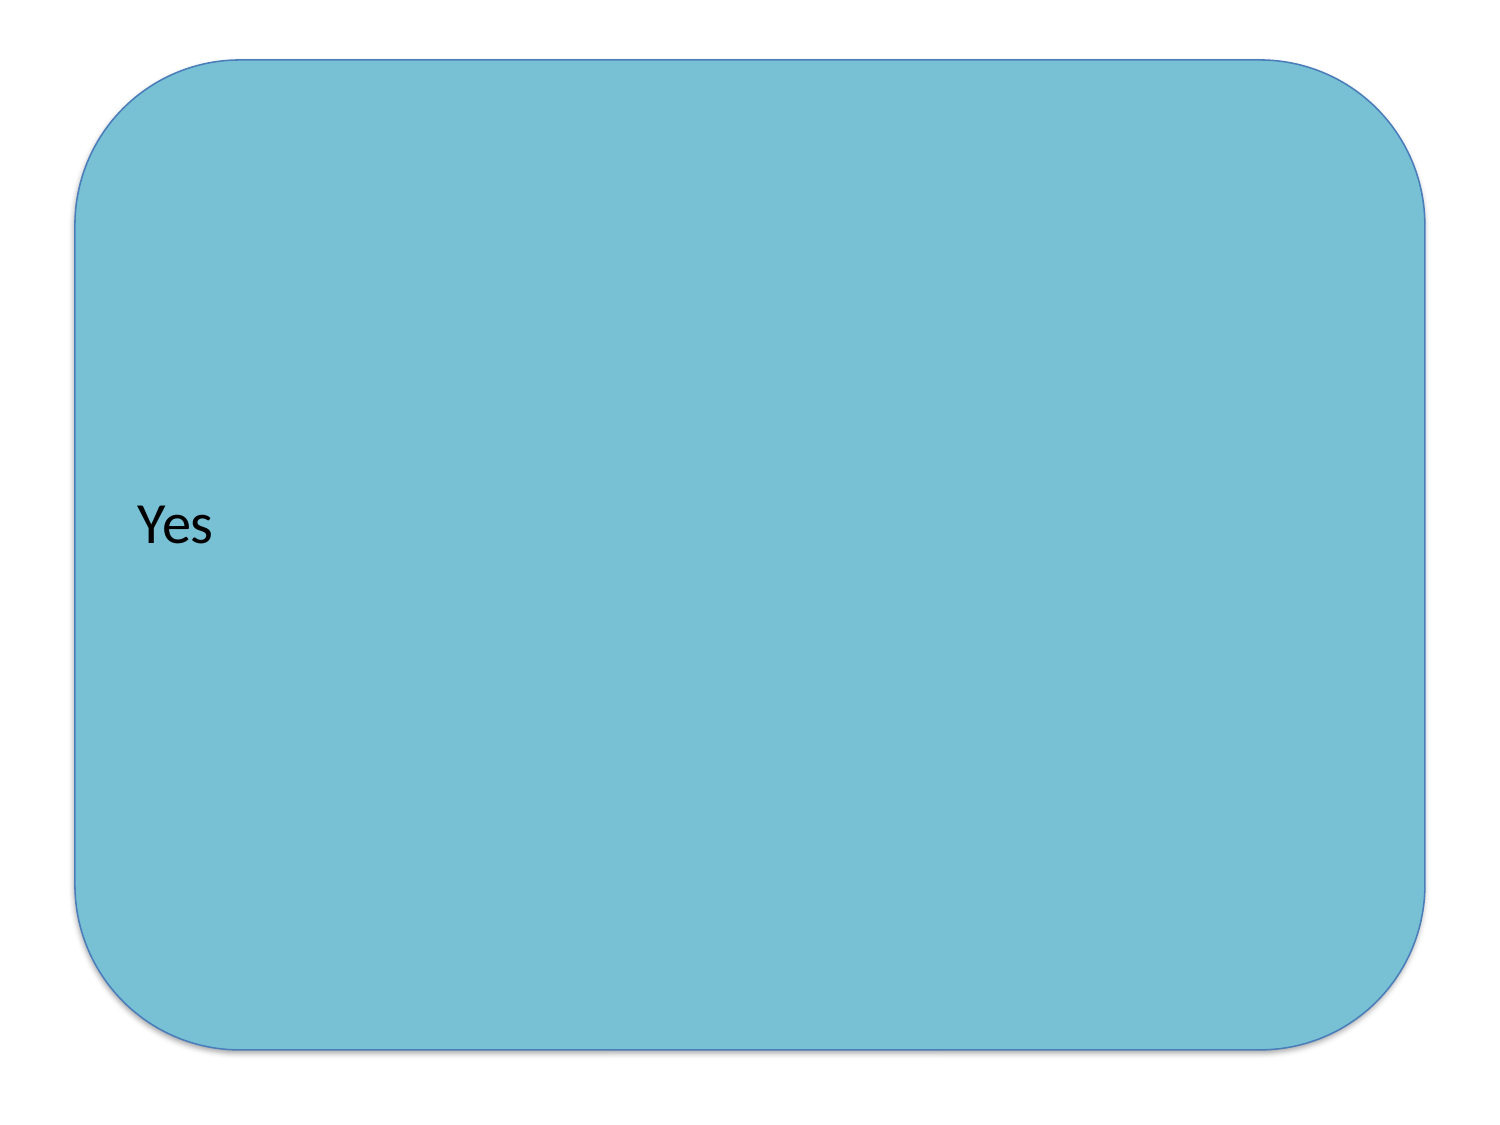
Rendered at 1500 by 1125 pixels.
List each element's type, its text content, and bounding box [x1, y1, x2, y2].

text_box Yes [74, 59, 1426, 1051]
